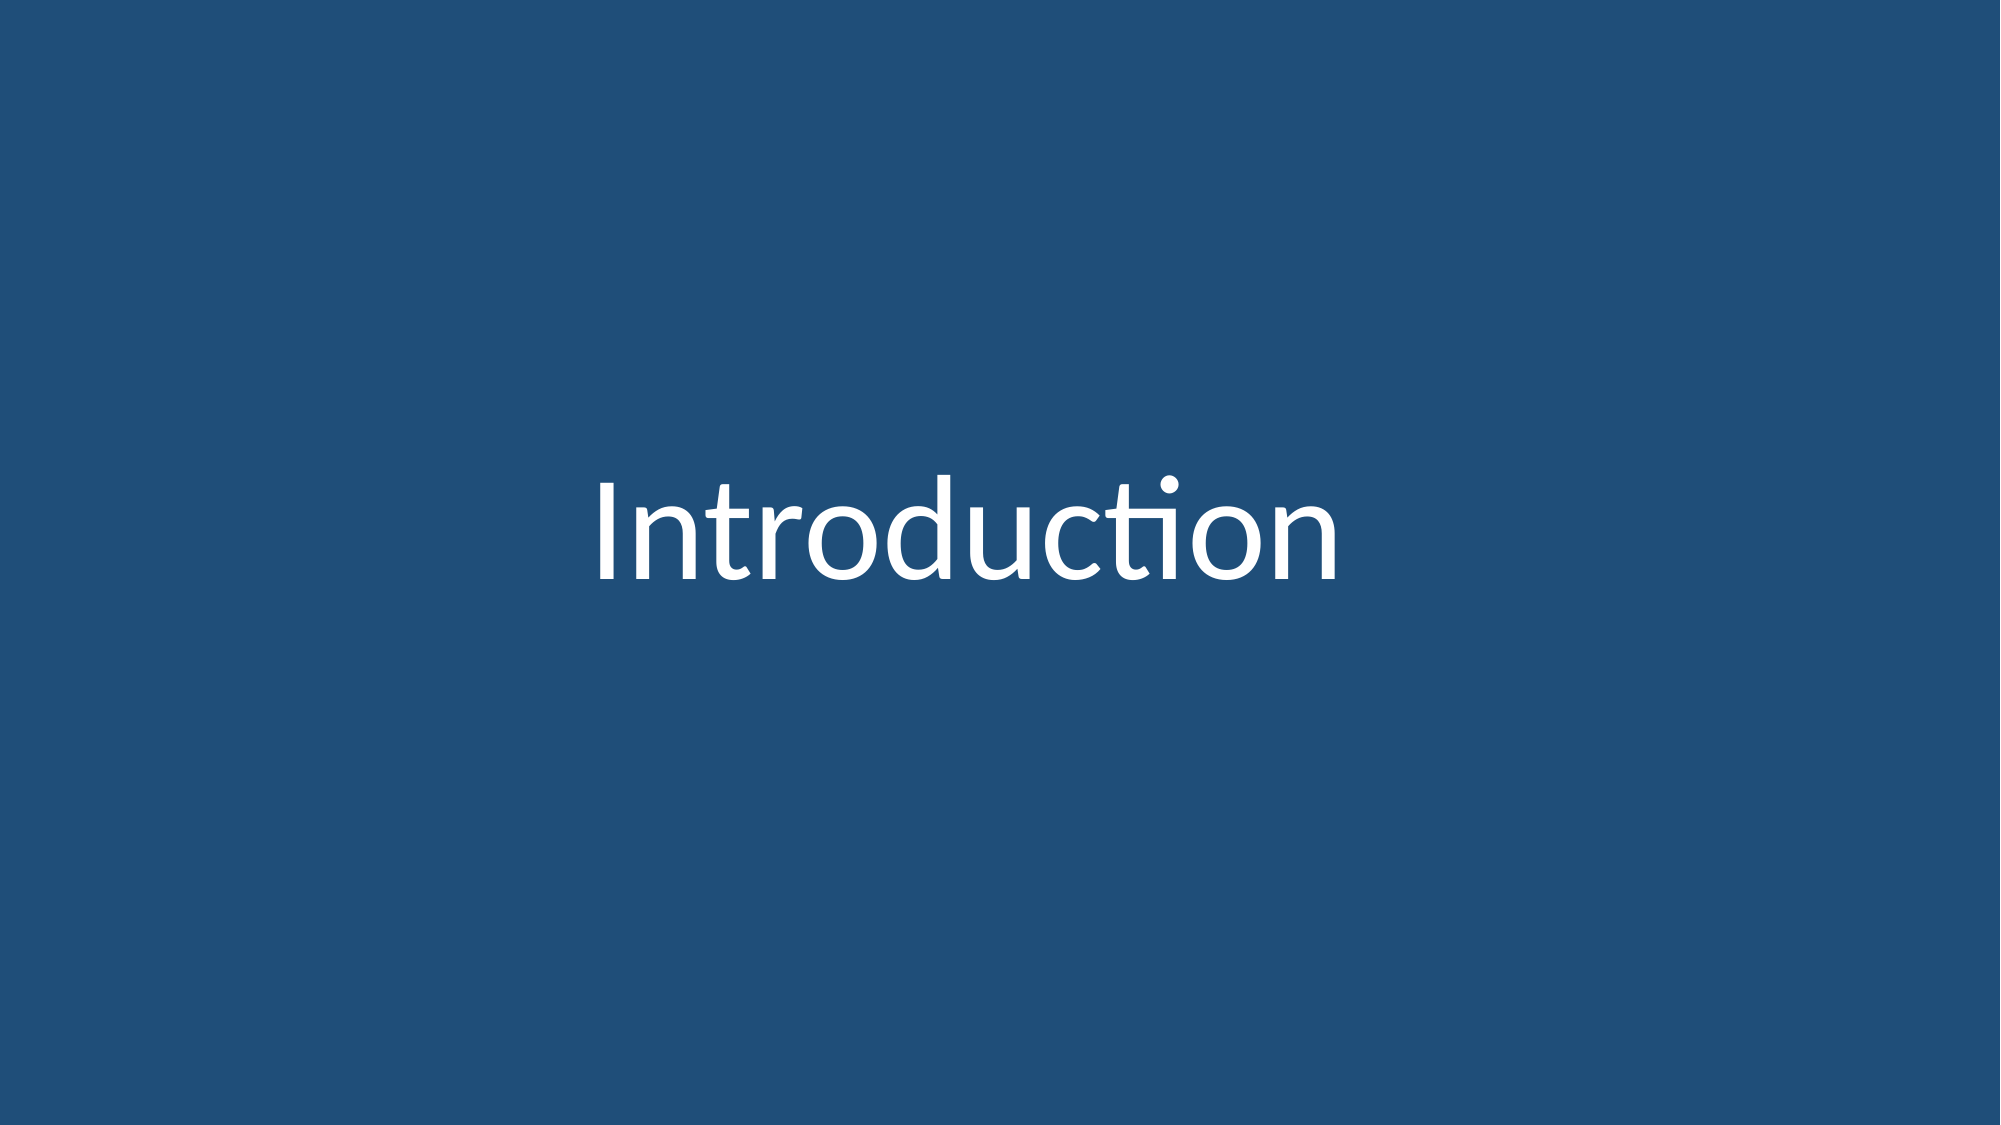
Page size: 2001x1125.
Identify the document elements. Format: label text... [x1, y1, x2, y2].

text_box Introduction [573, 422, 1582, 618]
